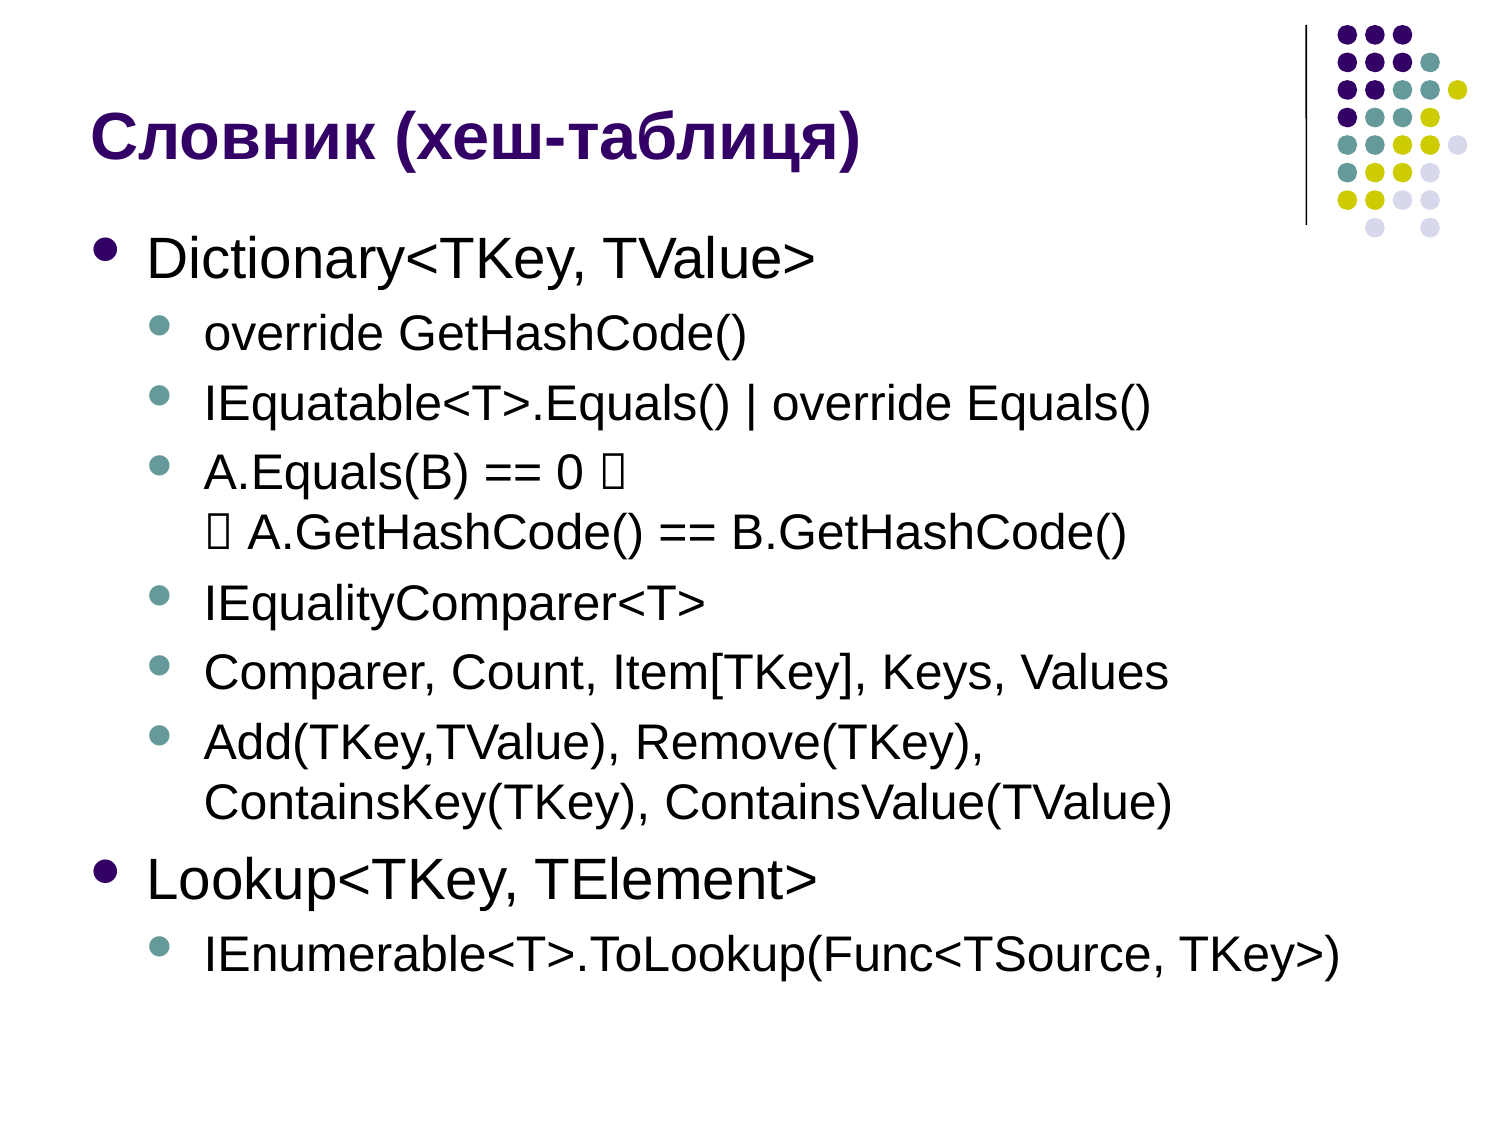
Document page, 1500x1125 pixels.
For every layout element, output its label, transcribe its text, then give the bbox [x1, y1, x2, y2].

title Словник (хеш-таблиця) [75, 50, 1313, 180]
list Dictionary<TKey, TValue> override GetHashCode() IEquatable<T>.Equals() | override Equals() A.Equals(B) == 0   A.GetHashCode() == B.GetHashCode() IEqualityComparer<T> Comparer, Count, Item[TKey], Keys, Values Add(TKey,TValue), Remove(TKey), ContainsKey(TKey), ContainsValue(TValue) Lookup<TKey, TElement> IEnumerable<T>.ToLookup(Func<TSource, TKey>) [75, 212, 1425, 1050]
